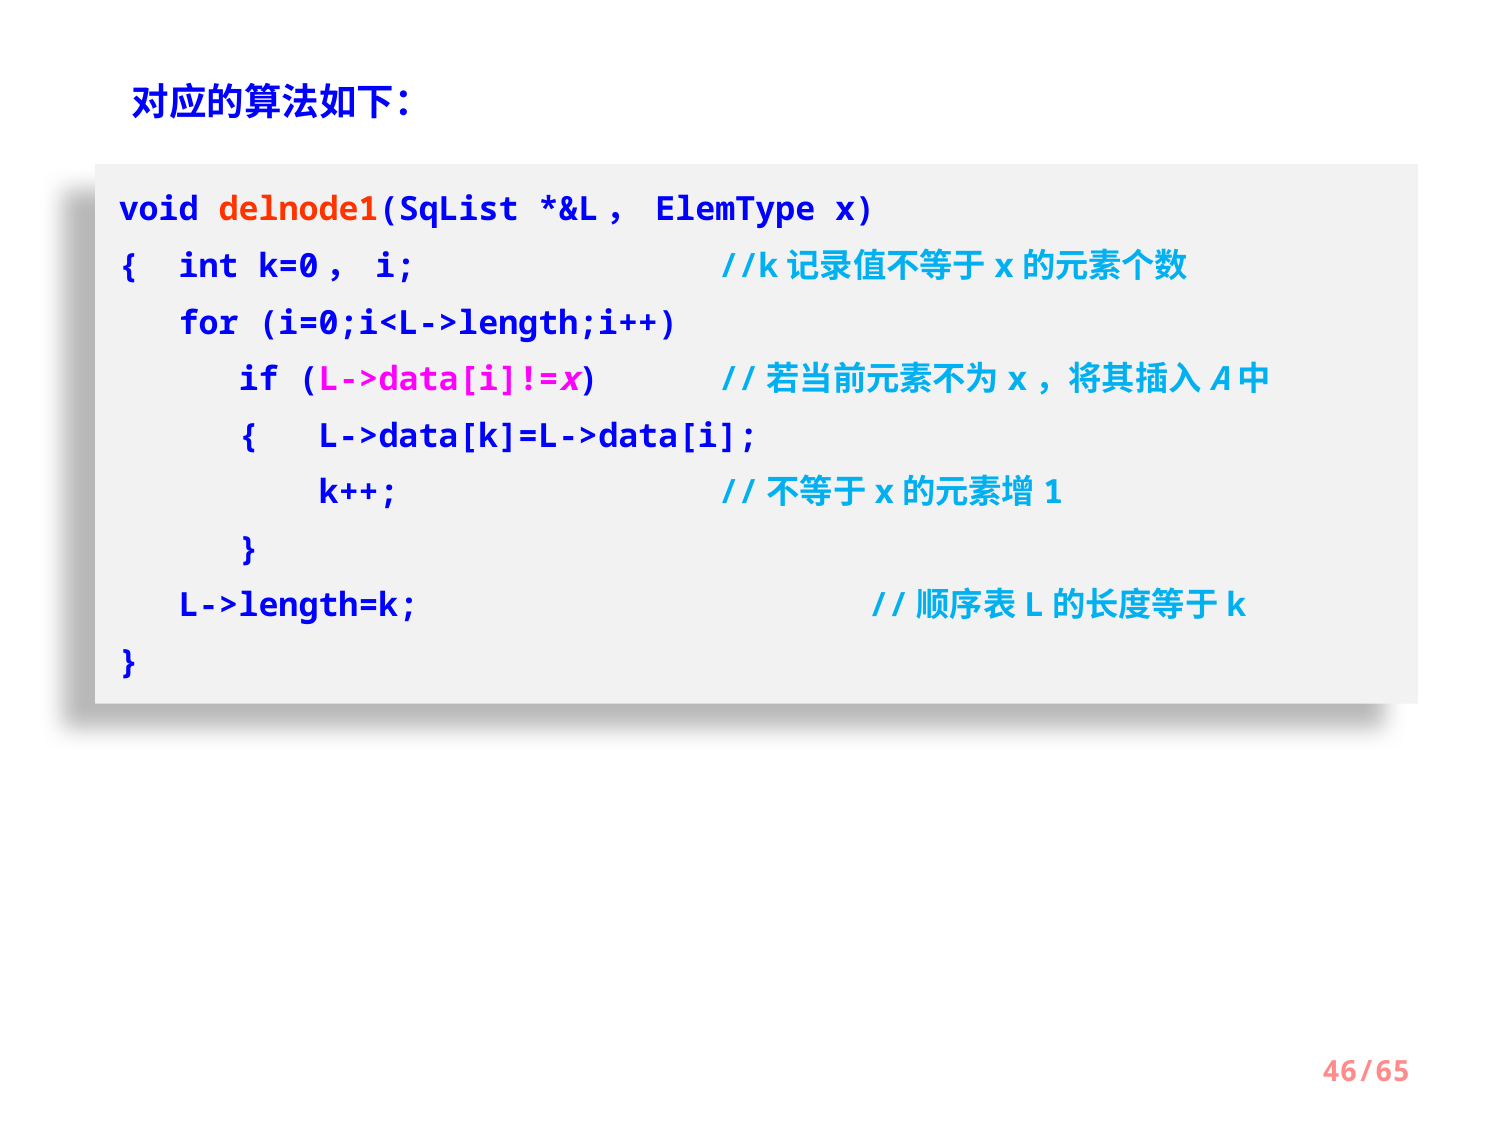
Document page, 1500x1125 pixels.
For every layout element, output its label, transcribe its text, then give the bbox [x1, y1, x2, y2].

slide_number 46/65 [1074, 1042, 1425, 1103]
text_box 对应的算法如下： [117, 70, 510, 130]
text_box void delnode1(SqList *&L， ElemType x) { int k=0， i; //k记录值不等于x的元素个数 for (i=0;i<L->length;i++) if (L->data[i]!=x) //若当前元素不为x，将其插入A中 { L->data[k]=L->data[i]; k++; //不等于x的元素增1 } L->length=k; //顺序表L的长度等于k } [94, 163, 1419, 704]
